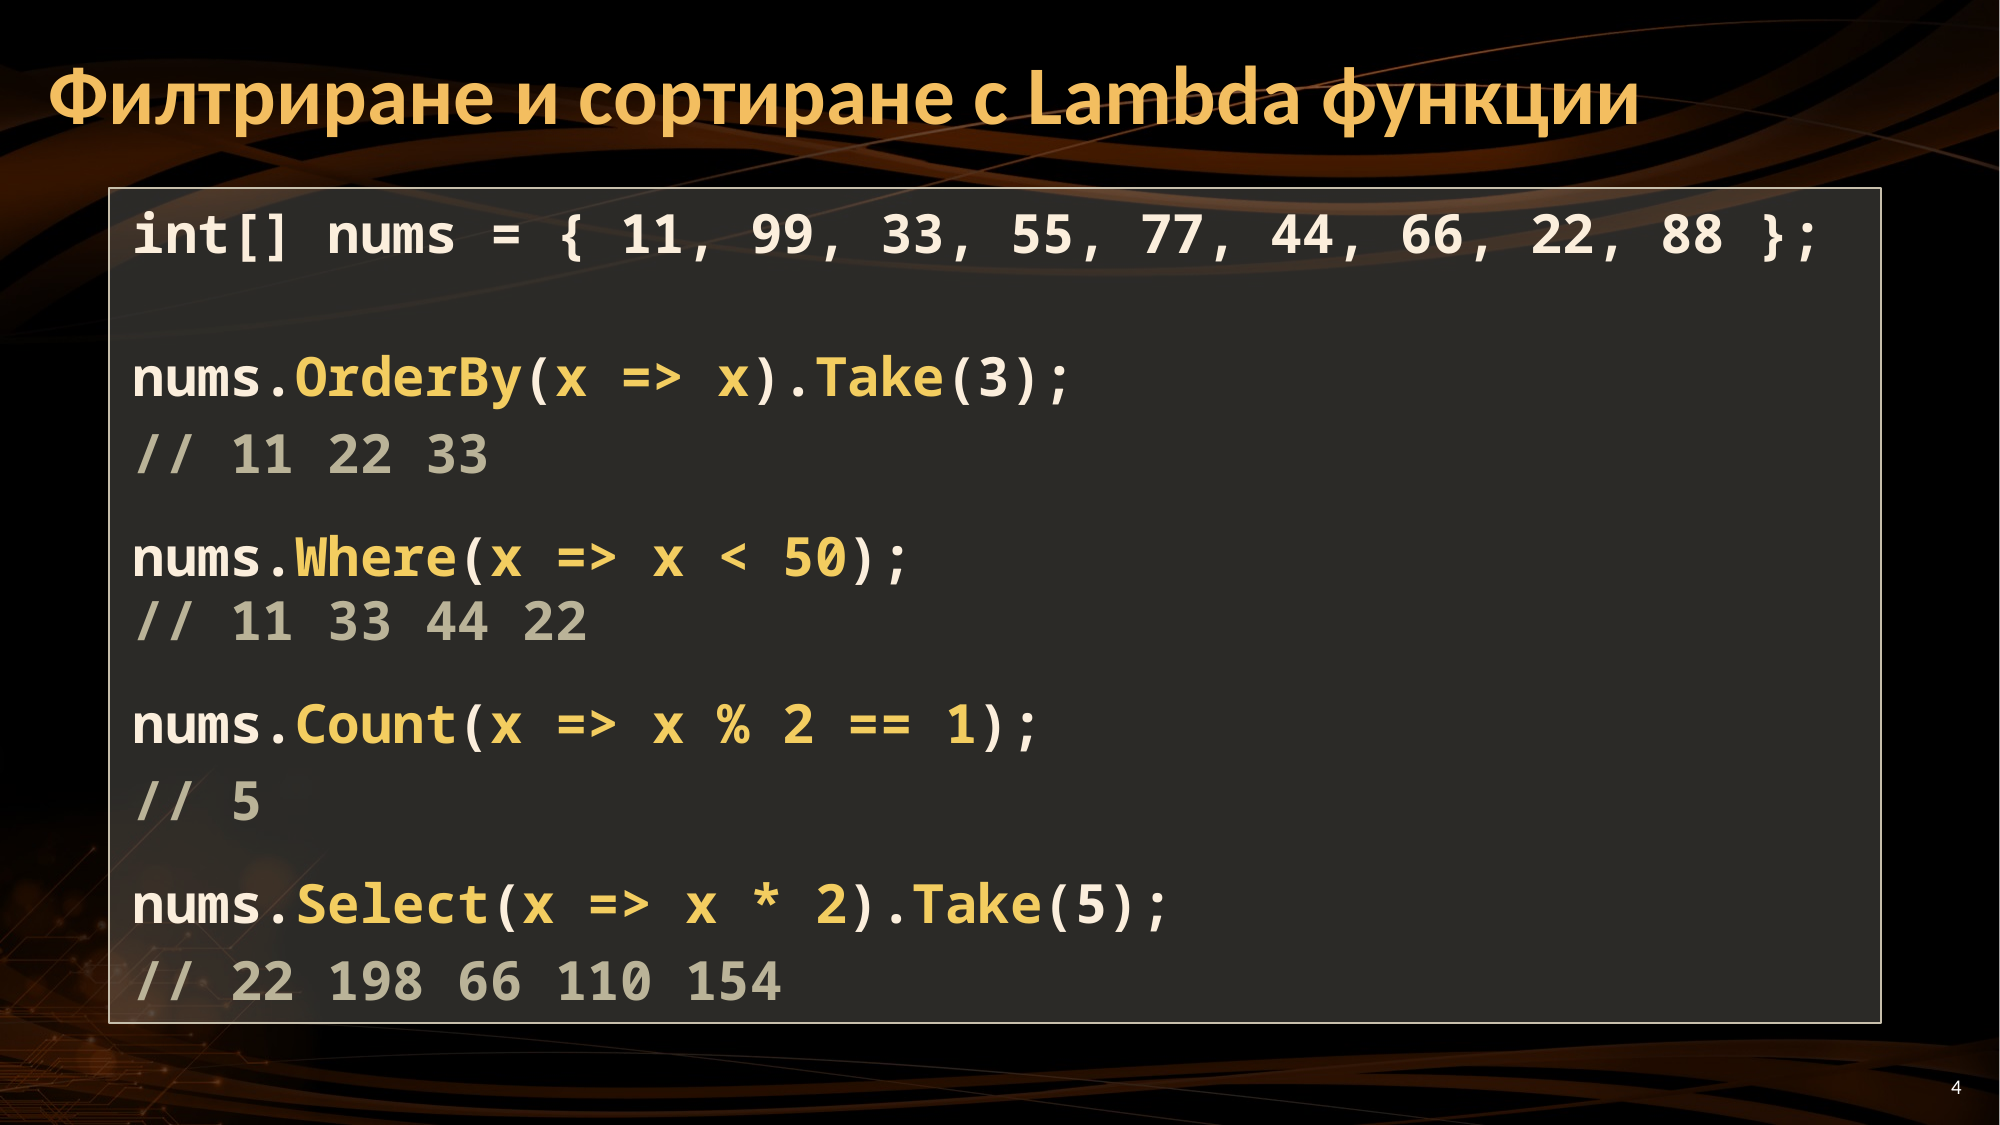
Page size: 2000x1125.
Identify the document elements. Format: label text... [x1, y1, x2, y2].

title Филтриране и сортиране с Lambda функции [30, 6, 1968, 189]
slide_number 4 [1897, 1070, 1968, 1103]
text_box int[] nums = { 11, 99, 33, 55, 77, 44, 66, 22, 88 }; nums.OrderBy(x => x).Take(3); // 11 22 33 nums.Where(x => x < 50); // 11 33 44 22 nums.Count(x => x % 2 == 1); // 5 nums.Select(x => x * 2).Take(5); // 22 198 66 110 154 [109, 187, 1882, 1024]
picture [0, 0, 2000, 1125]
